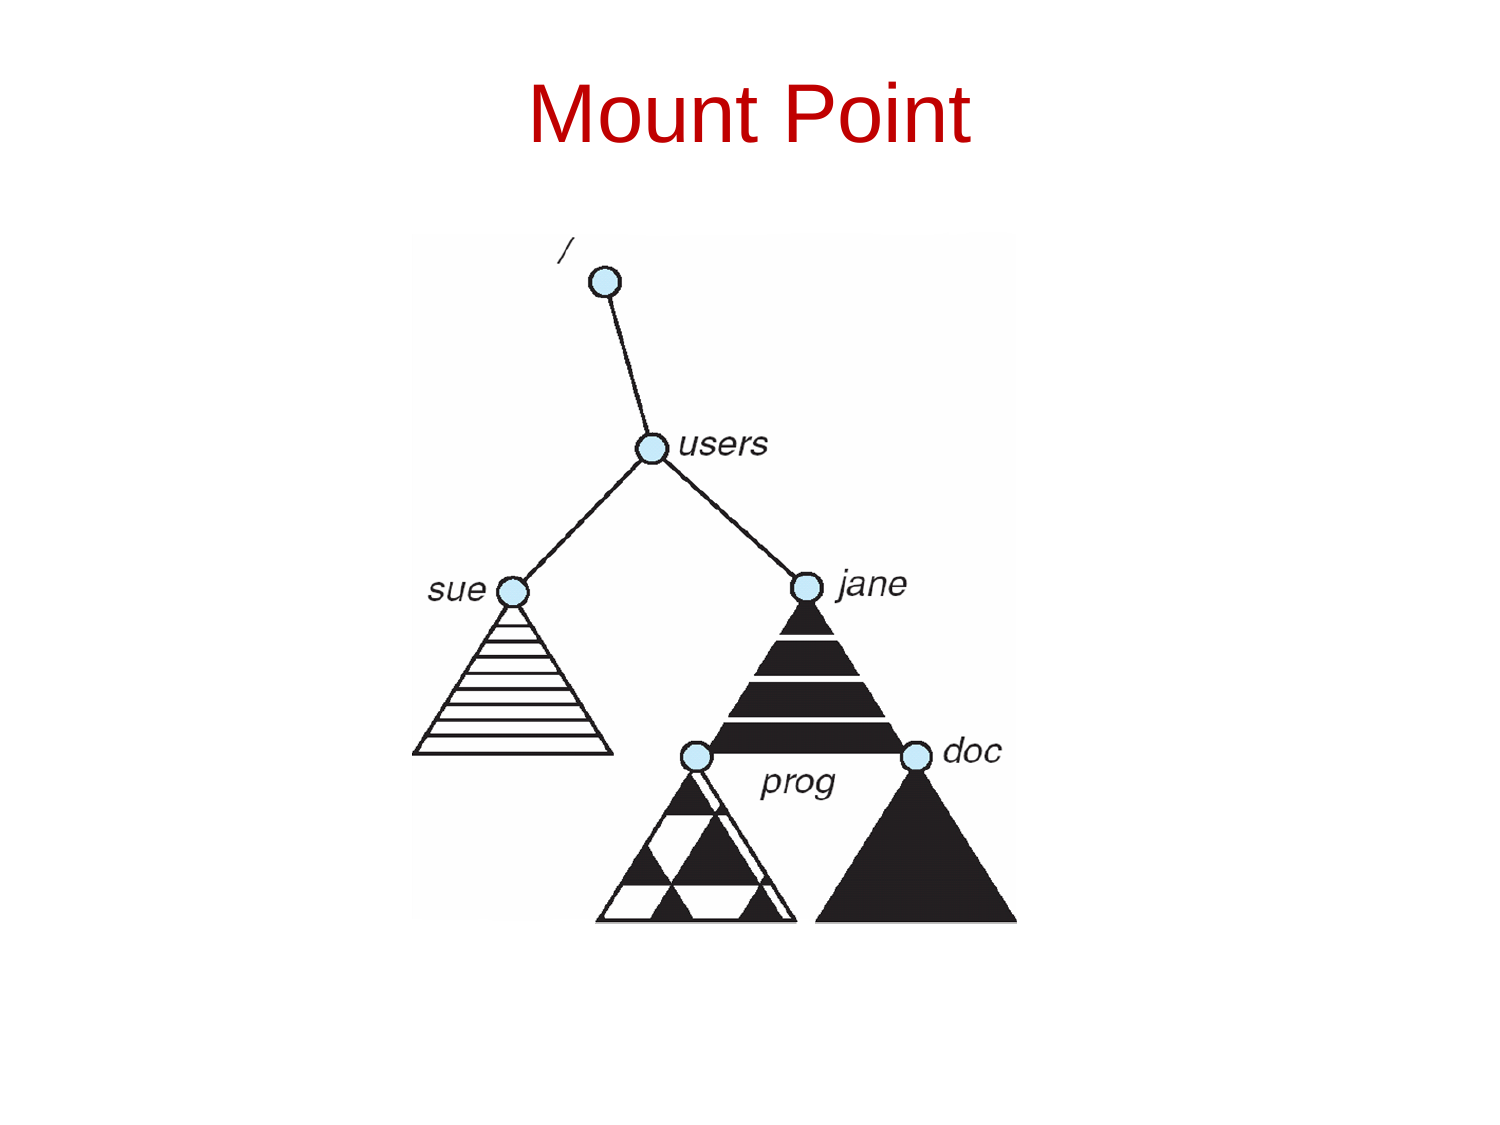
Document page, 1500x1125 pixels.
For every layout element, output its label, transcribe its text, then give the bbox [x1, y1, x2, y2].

text_box Mount Point [75, 45, 1425, 173]
picture [412, 230, 1018, 925]
